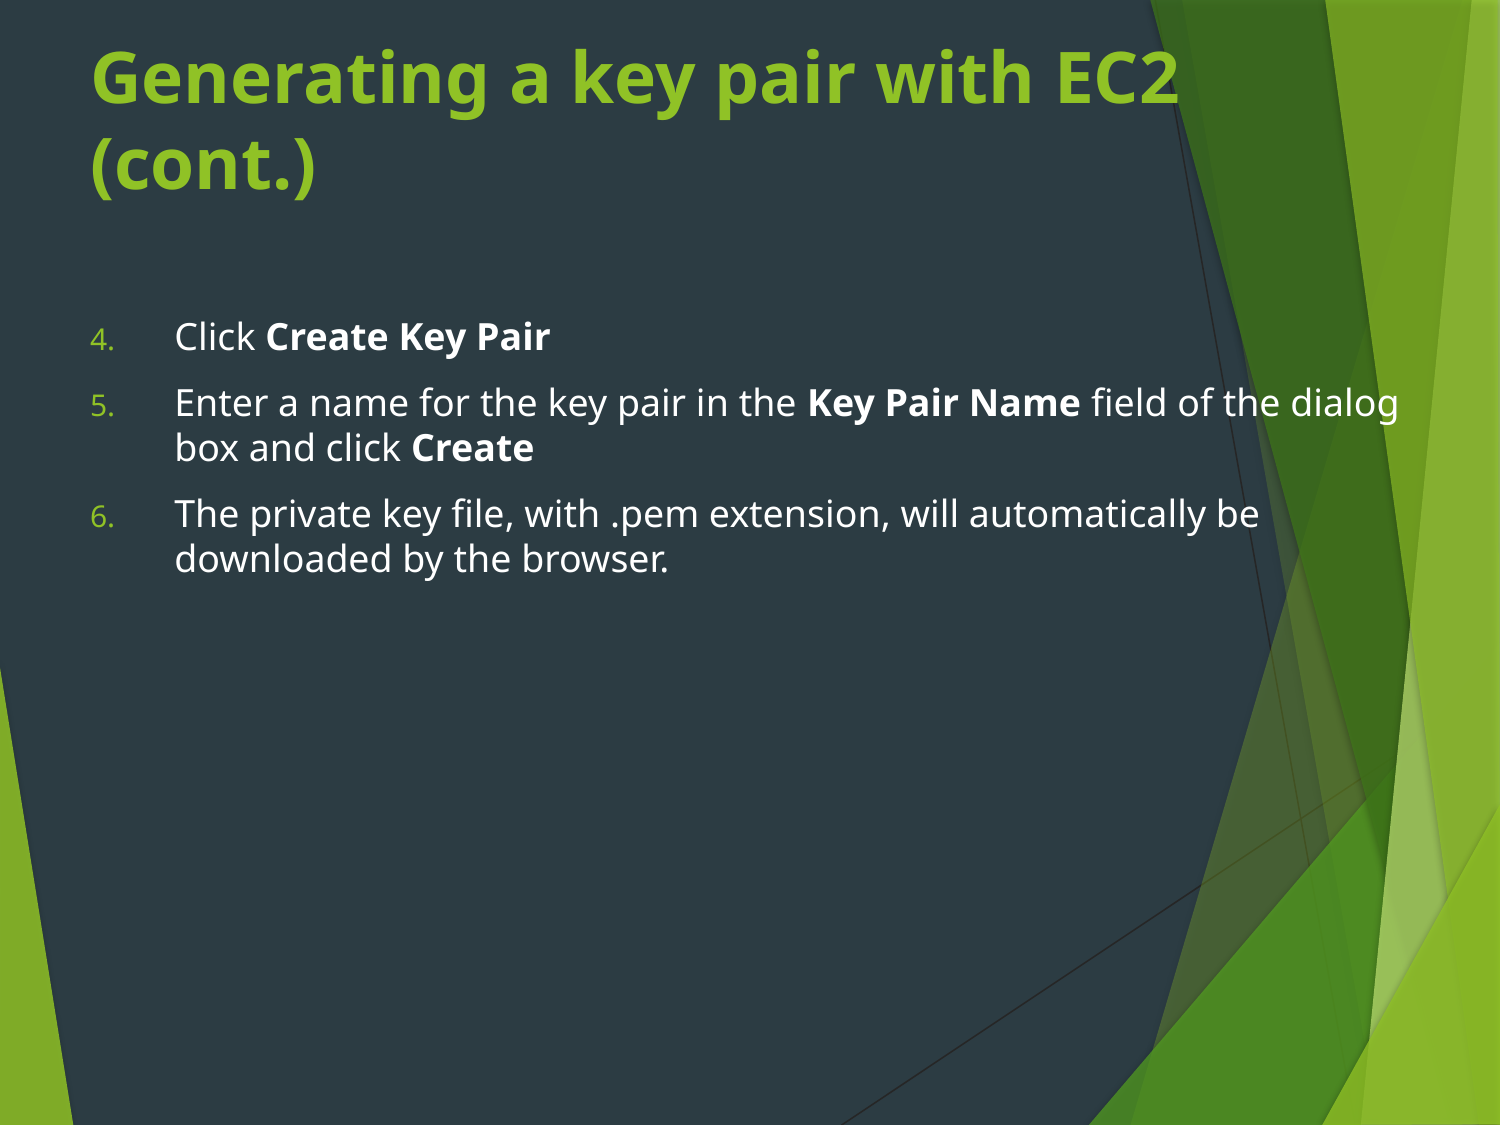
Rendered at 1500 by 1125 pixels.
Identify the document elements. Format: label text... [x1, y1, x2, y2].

list Click Create Key Pair Enter a name for the key pair in the Key Pair Name field of the dialog box and click Create The private key file, with .pem extension, will automatically be downloaded by the browser. [75, 305, 1425, 1093]
title Generating a key pair with EC2 (cont.) [75, 25, 1425, 213]
